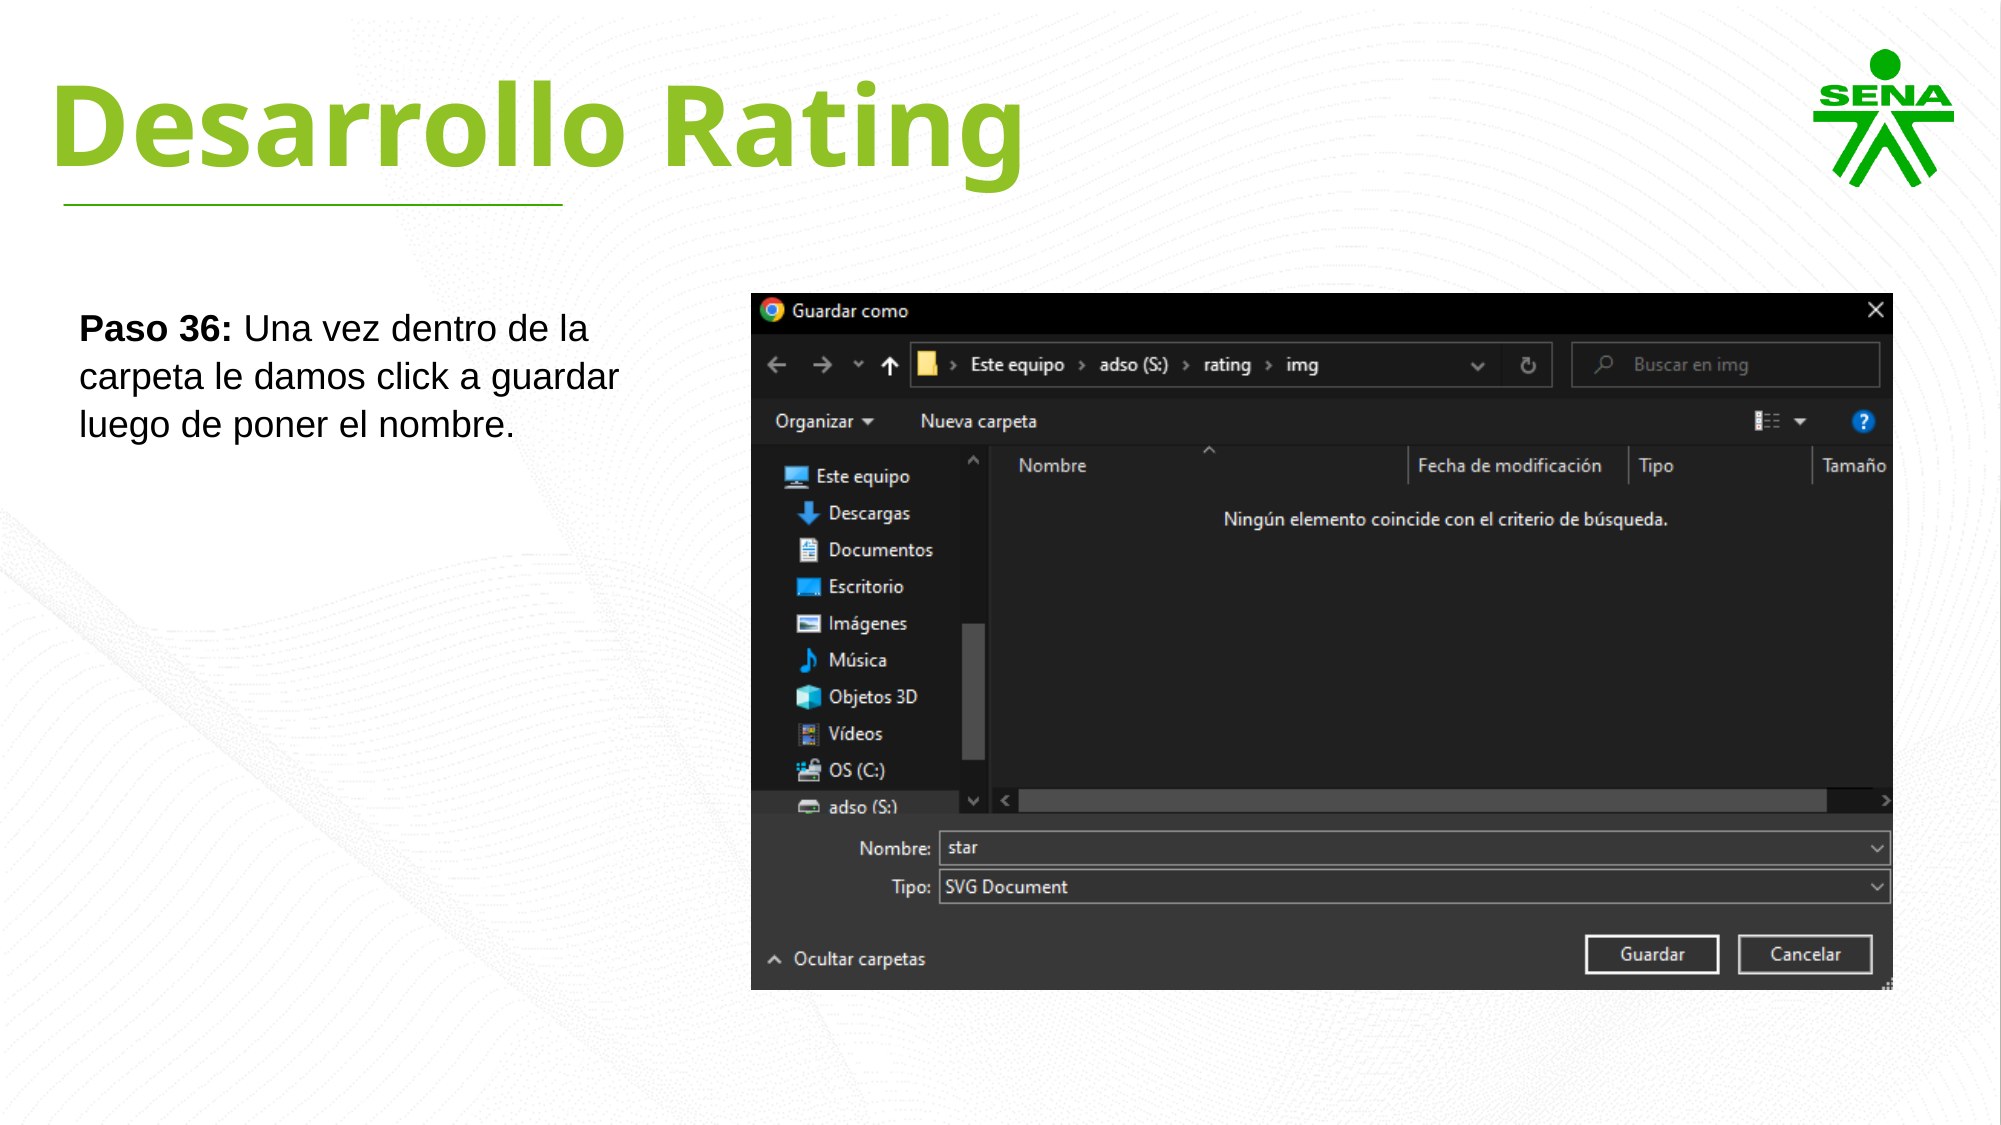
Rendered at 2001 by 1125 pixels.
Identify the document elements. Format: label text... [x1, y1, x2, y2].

text_box Desarrollo Rating [33, 46, 1468, 197]
text_box Paso 36: Una vez dentro de la carpeta le damos click a guardar luego de poner el nombre. [64, 293, 678, 453]
picture [0, 0, 2000, 1125]
